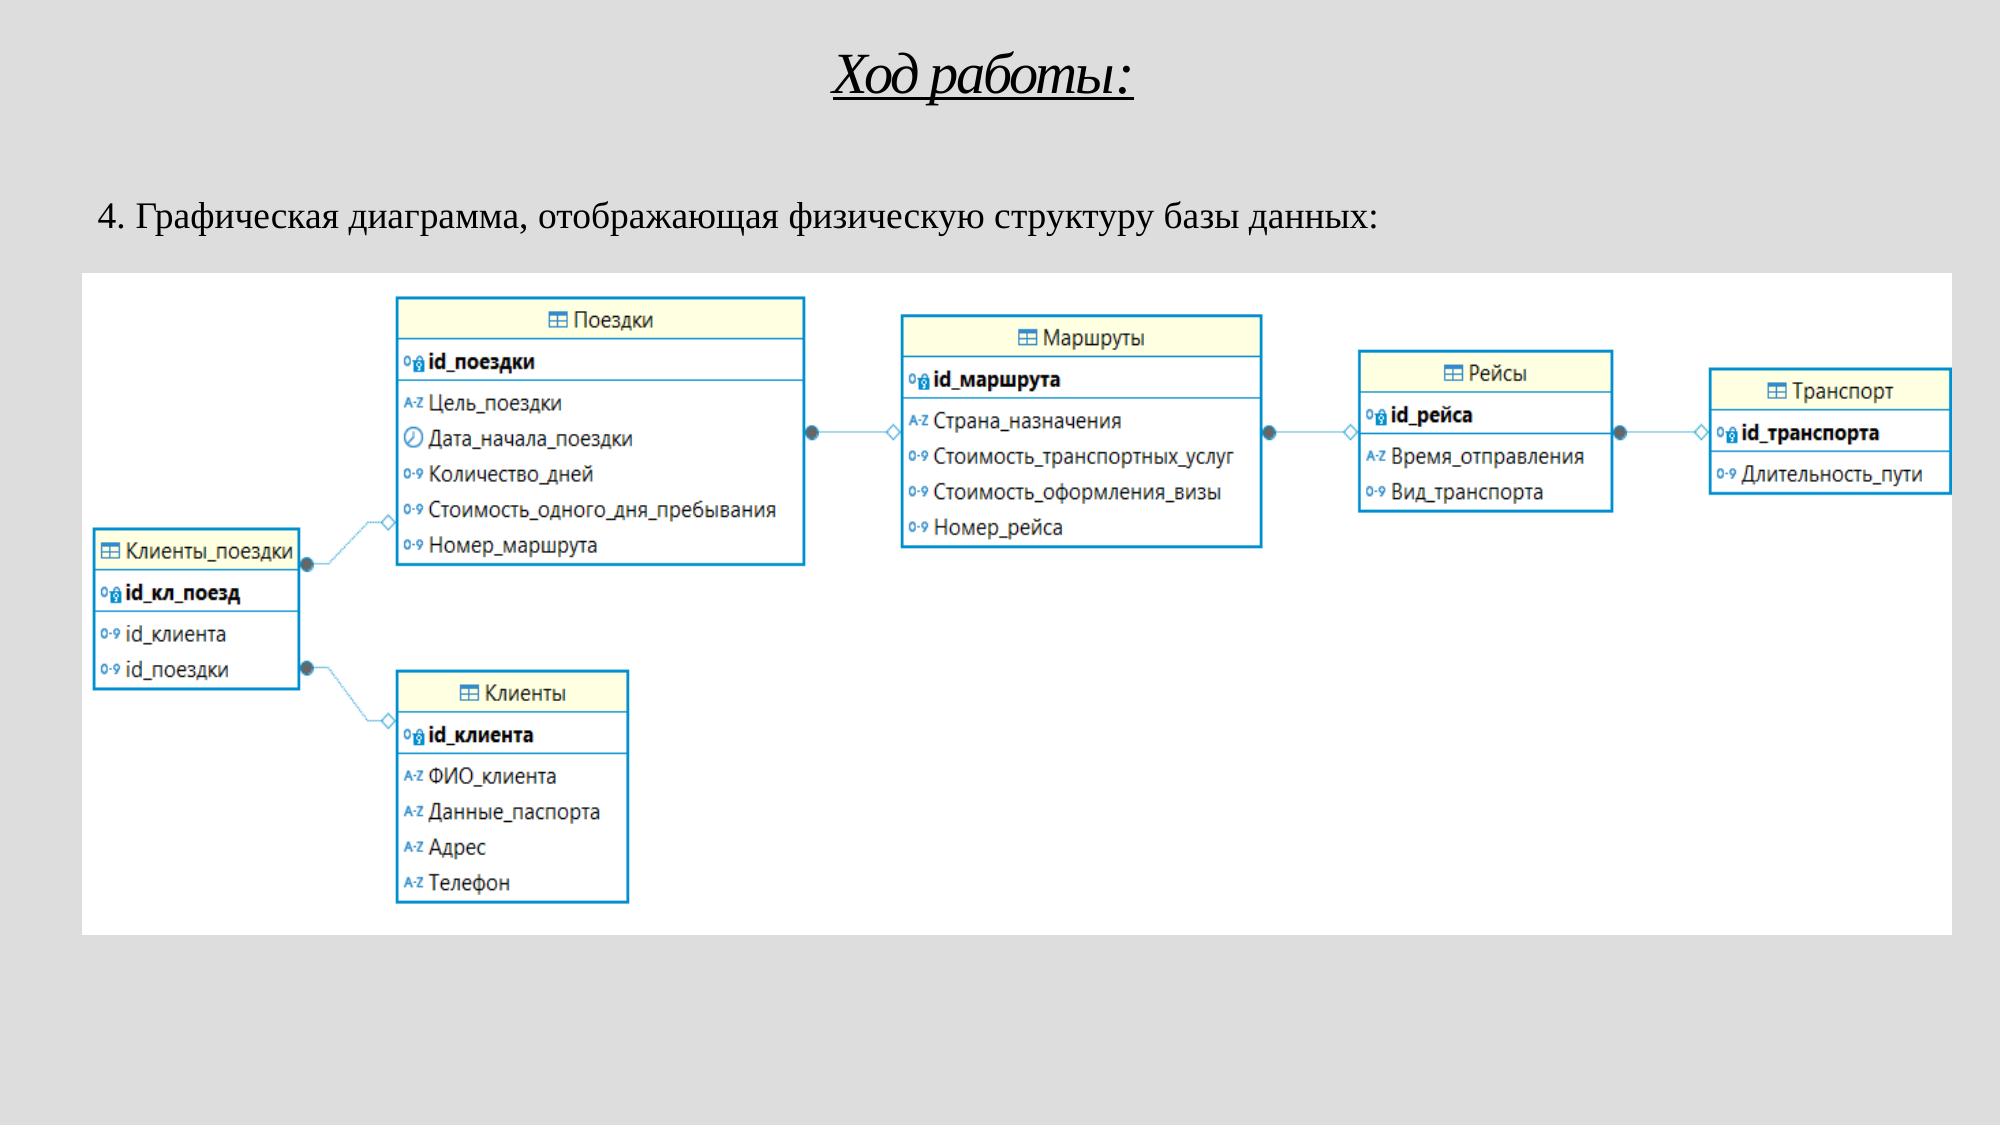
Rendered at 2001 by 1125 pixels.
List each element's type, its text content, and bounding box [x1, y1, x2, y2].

title Ход работы: [82, 22, 1885, 112]
picture [82, 273, 1952, 935]
subtitle 4. Графическая диаграмма, отображающая физическую структуру базы данных: [82, 190, 1986, 1103]
picture [1712, 371, 1949, 492]
